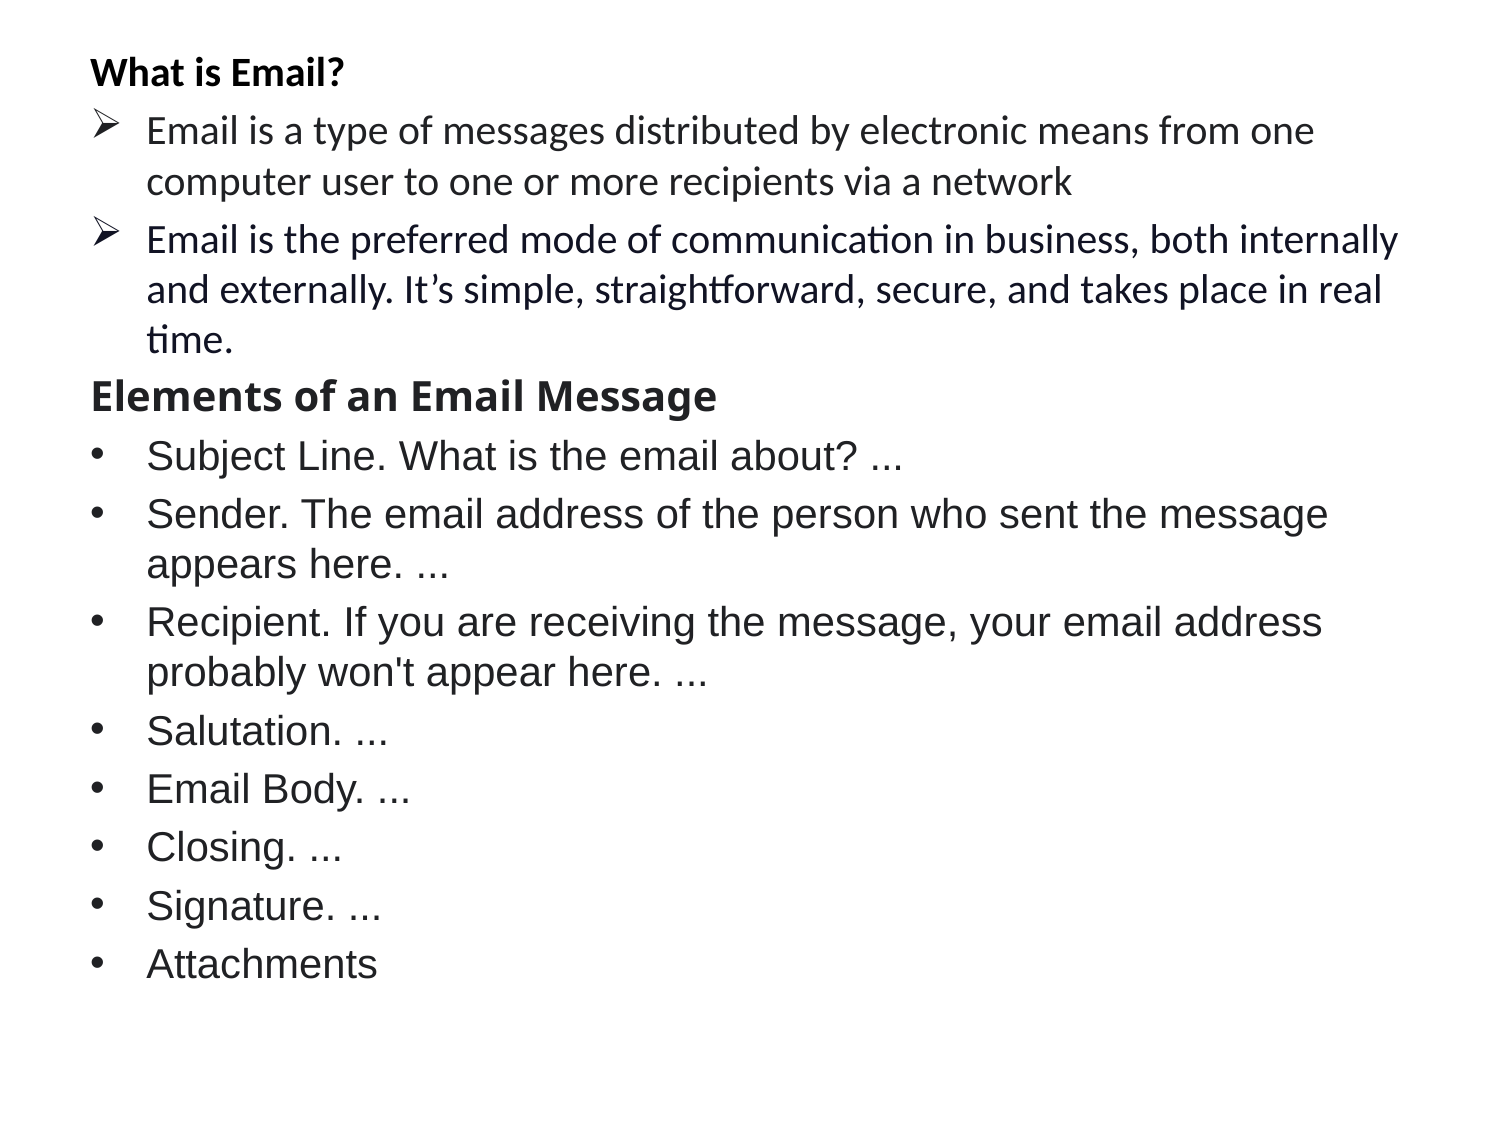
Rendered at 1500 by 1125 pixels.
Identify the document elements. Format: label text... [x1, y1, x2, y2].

list What is Email? Email is a type of messages distributed by electronic means from one computer user to one or more recipients via a network Email is the preferred mode of communication in business, both internally and externally. It’s simple, straightforward, secure, and takes place in real time. Elements of an Email Message Subject Line. What is the email about? ... Sender. The email address of the person who sent the message appears here. ... Recipient. If you are receiving the message, your email address probably won't appear here. ... Salutation. ... Email Body. ... Closing. ... Signature. ... Attachments [75, 37, 1425, 1100]
